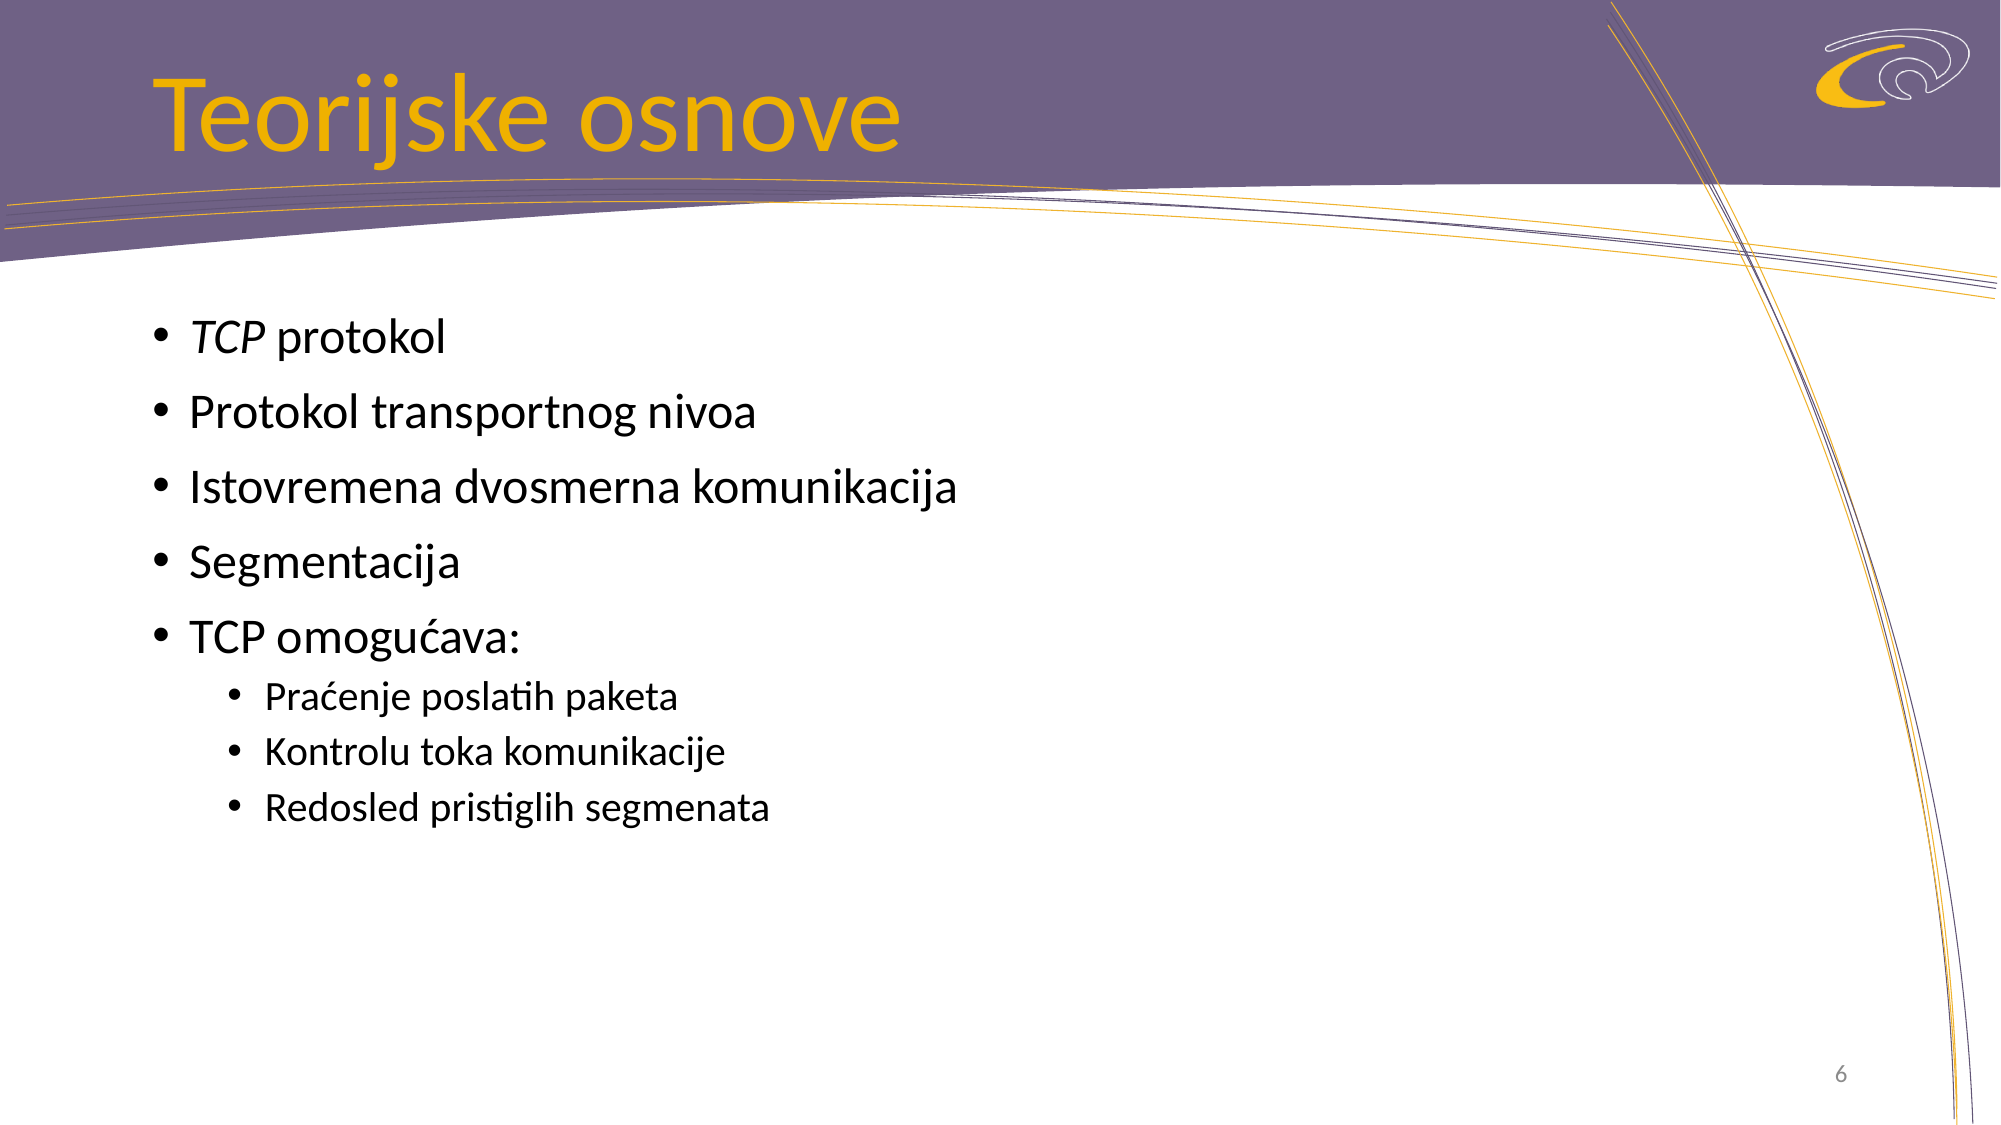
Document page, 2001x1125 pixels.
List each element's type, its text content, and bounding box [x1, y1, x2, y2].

picture [1803, 9, 1981, 111]
slide_number 6 [1412, 1042, 1863, 1103]
list TCP protokol Protokol transportnog nivoa Istovremena dvosmerna komunikacija Segmentacija TCP omogućava: Praćenje poslatih paketa Kontrolu toka komunikacije Redosled pristiglih segmenata [137, 303, 1863, 1017]
title Teorijske osnove [137, 28, 1863, 203]
